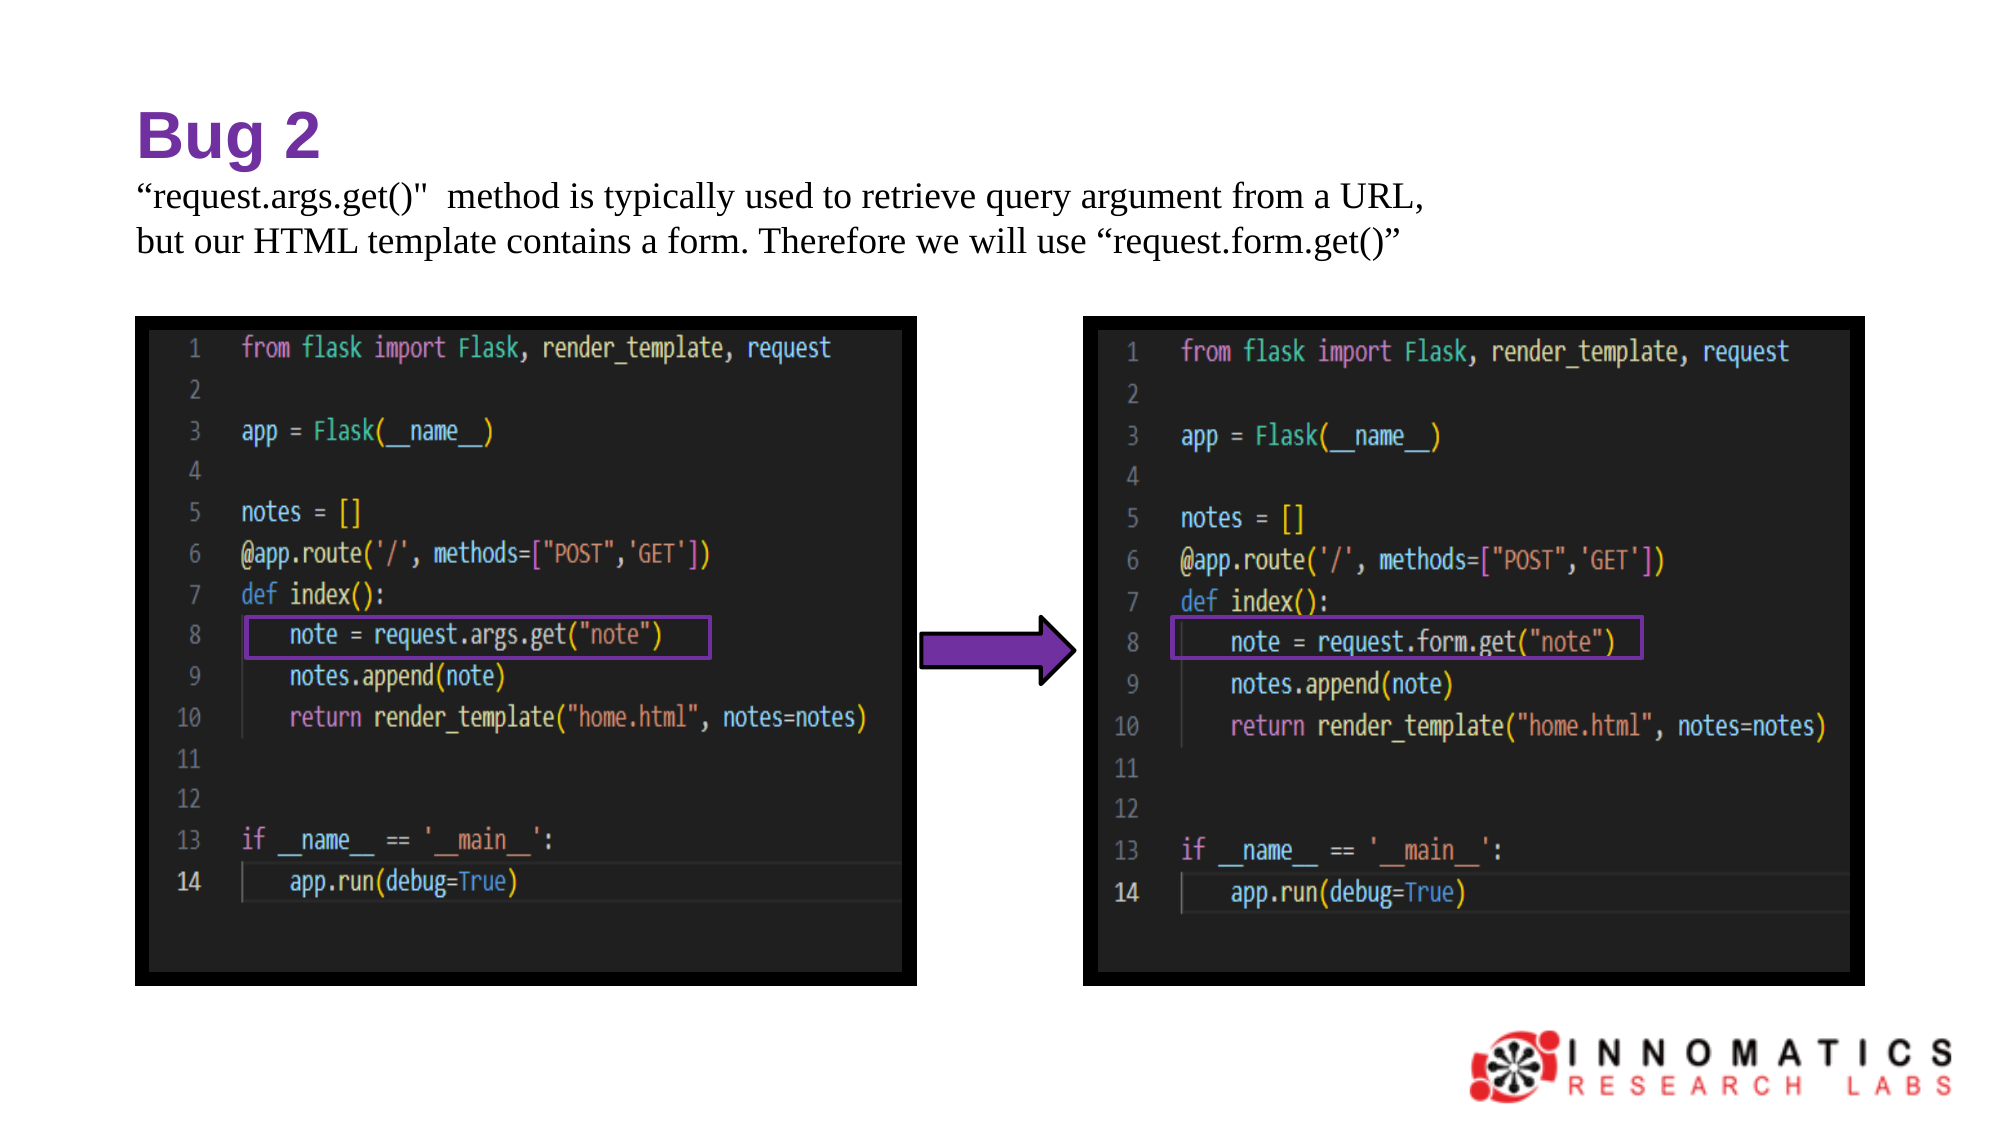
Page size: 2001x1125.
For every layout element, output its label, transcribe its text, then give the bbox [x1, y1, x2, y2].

text_box Bug 2 “request.args.get()" method is typically used to retrieve query argument from a URL, but our HTML template contains a form. Therefore we will use “request.form.get()” [121, 84, 1608, 269]
text_box [919, 614, 1077, 687]
picture [1445, 1014, 1975, 1125]
picture [149, 330, 903, 973]
picture [1097, 330, 1851, 973]
